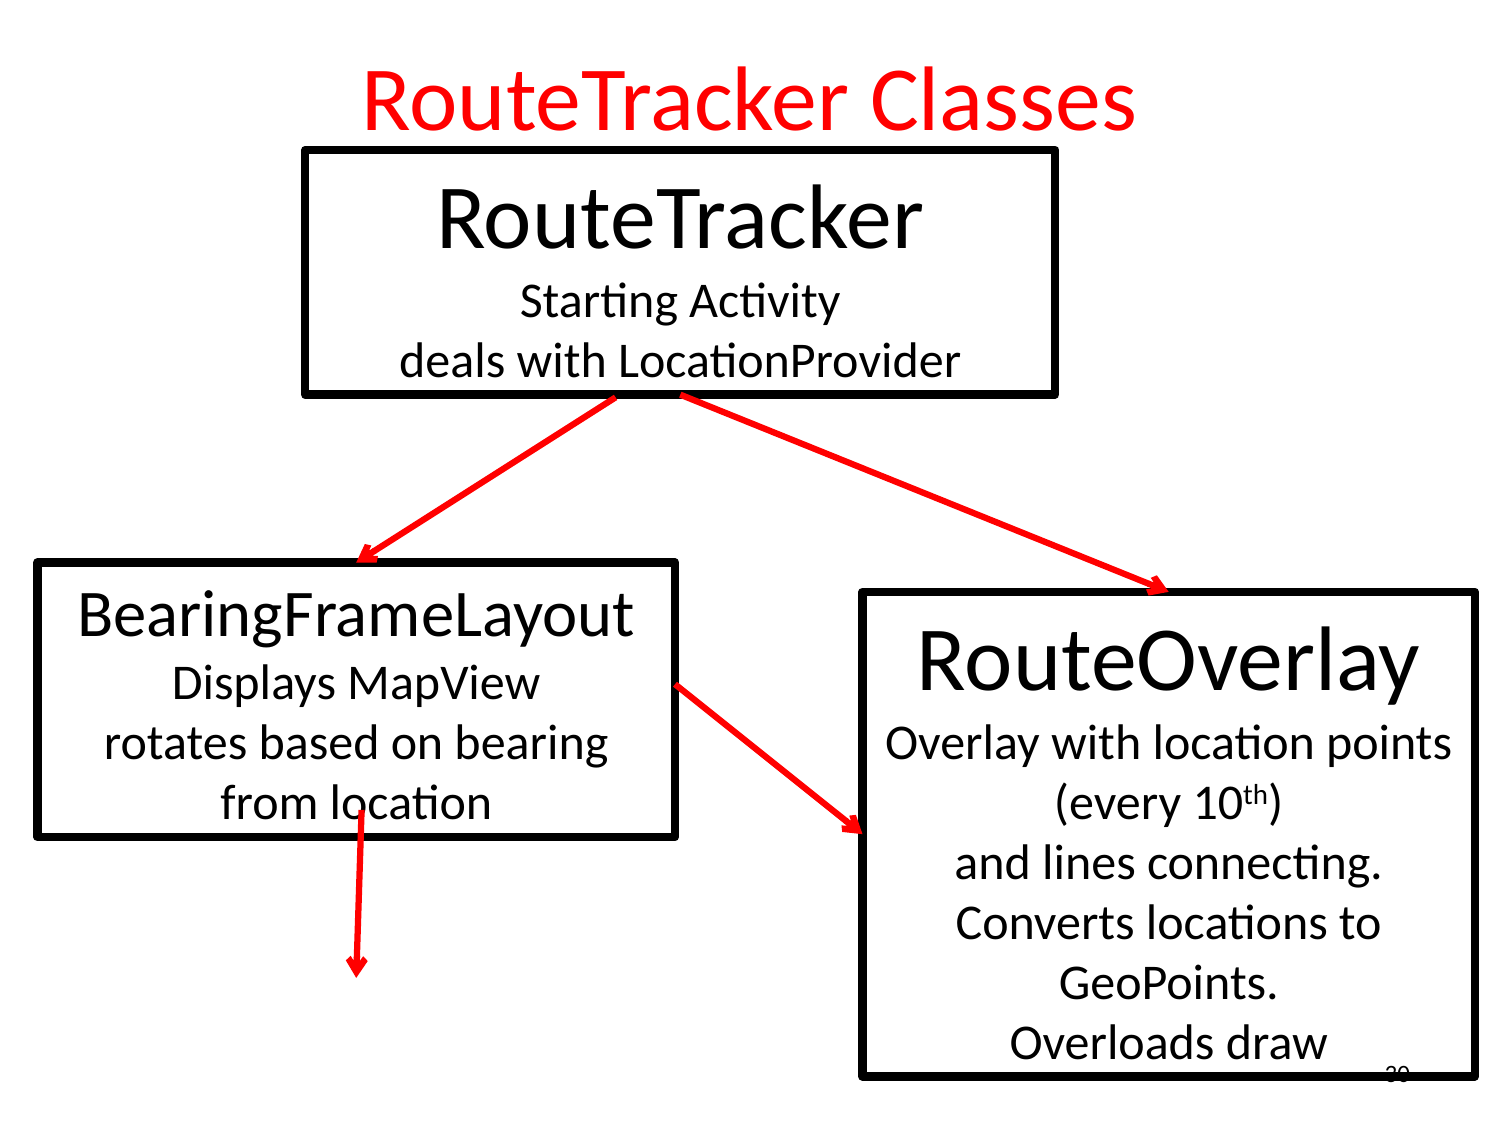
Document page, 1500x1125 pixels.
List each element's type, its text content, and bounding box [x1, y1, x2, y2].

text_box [674, 683, 863, 837]
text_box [356, 809, 362, 979]
text_box BearingFrameLayout Displays MapView rotates based on bearing from location [37, 562, 675, 838]
text_box RouteTracker Starting Activity deals with LocationProvider [305, 149, 1056, 395]
text_box RouteOverlay Overlay with location points (every 10th) and lines connecting. Converts locations to GeoPoints. Overloads draw [862, 591, 1475, 1077]
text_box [355, 397, 616, 563]
slide_number 30 [1074, 1077, 1425, 1103]
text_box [680, 397, 1169, 593]
title RouteTracker Classes [75, 0, 1425, 188]
